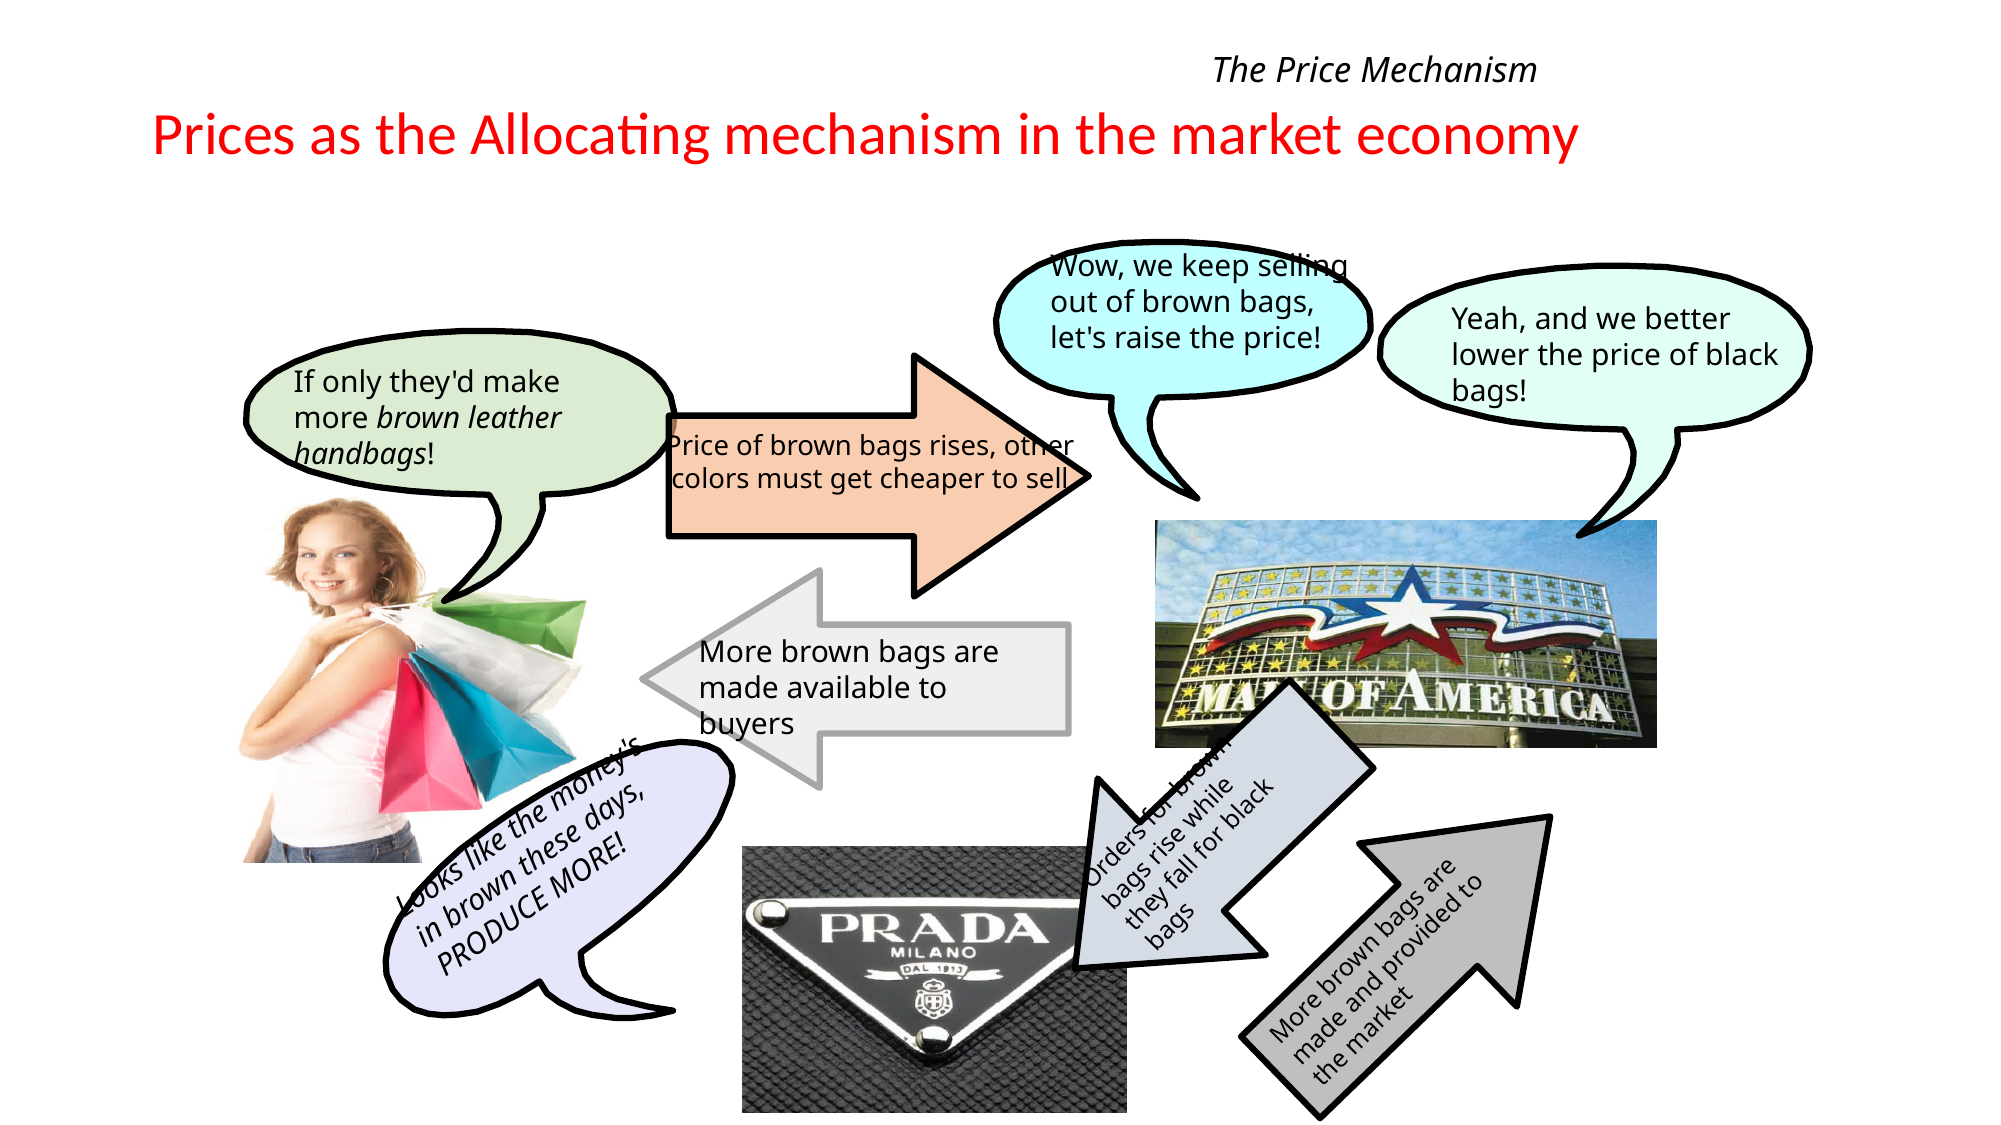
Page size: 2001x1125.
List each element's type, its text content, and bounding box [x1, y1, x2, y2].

text_box Prices as the Allocating mechanism in the market economy [137, 86, 1900, 174]
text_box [233, 239, 1820, 1113]
text_box The Price Mechanism [999, 39, 1750, 97]
